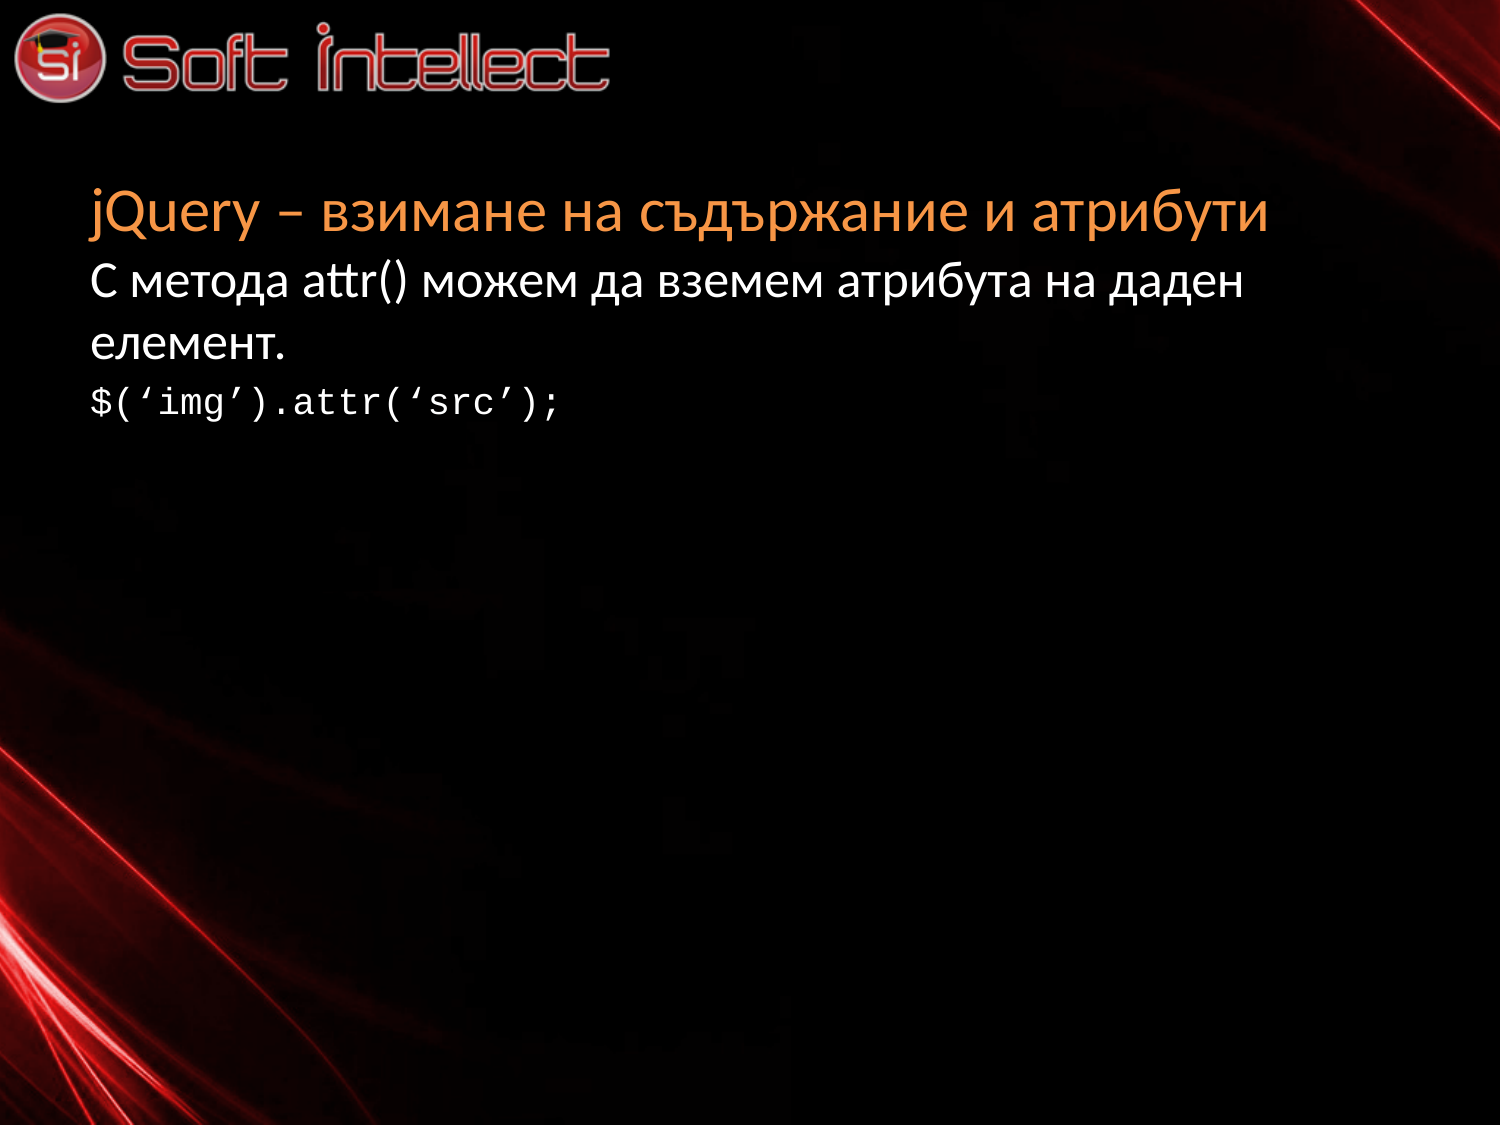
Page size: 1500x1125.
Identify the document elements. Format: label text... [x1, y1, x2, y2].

title jQuery – взимане на съдържание и атрибути [75, 112, 1488, 300]
picture [0, 0, 1500, 1125]
list С метода attr() можем да вземем атрибута на даден елемент. $(‘img’).attr(‘src’); [75, 237, 1425, 1063]
